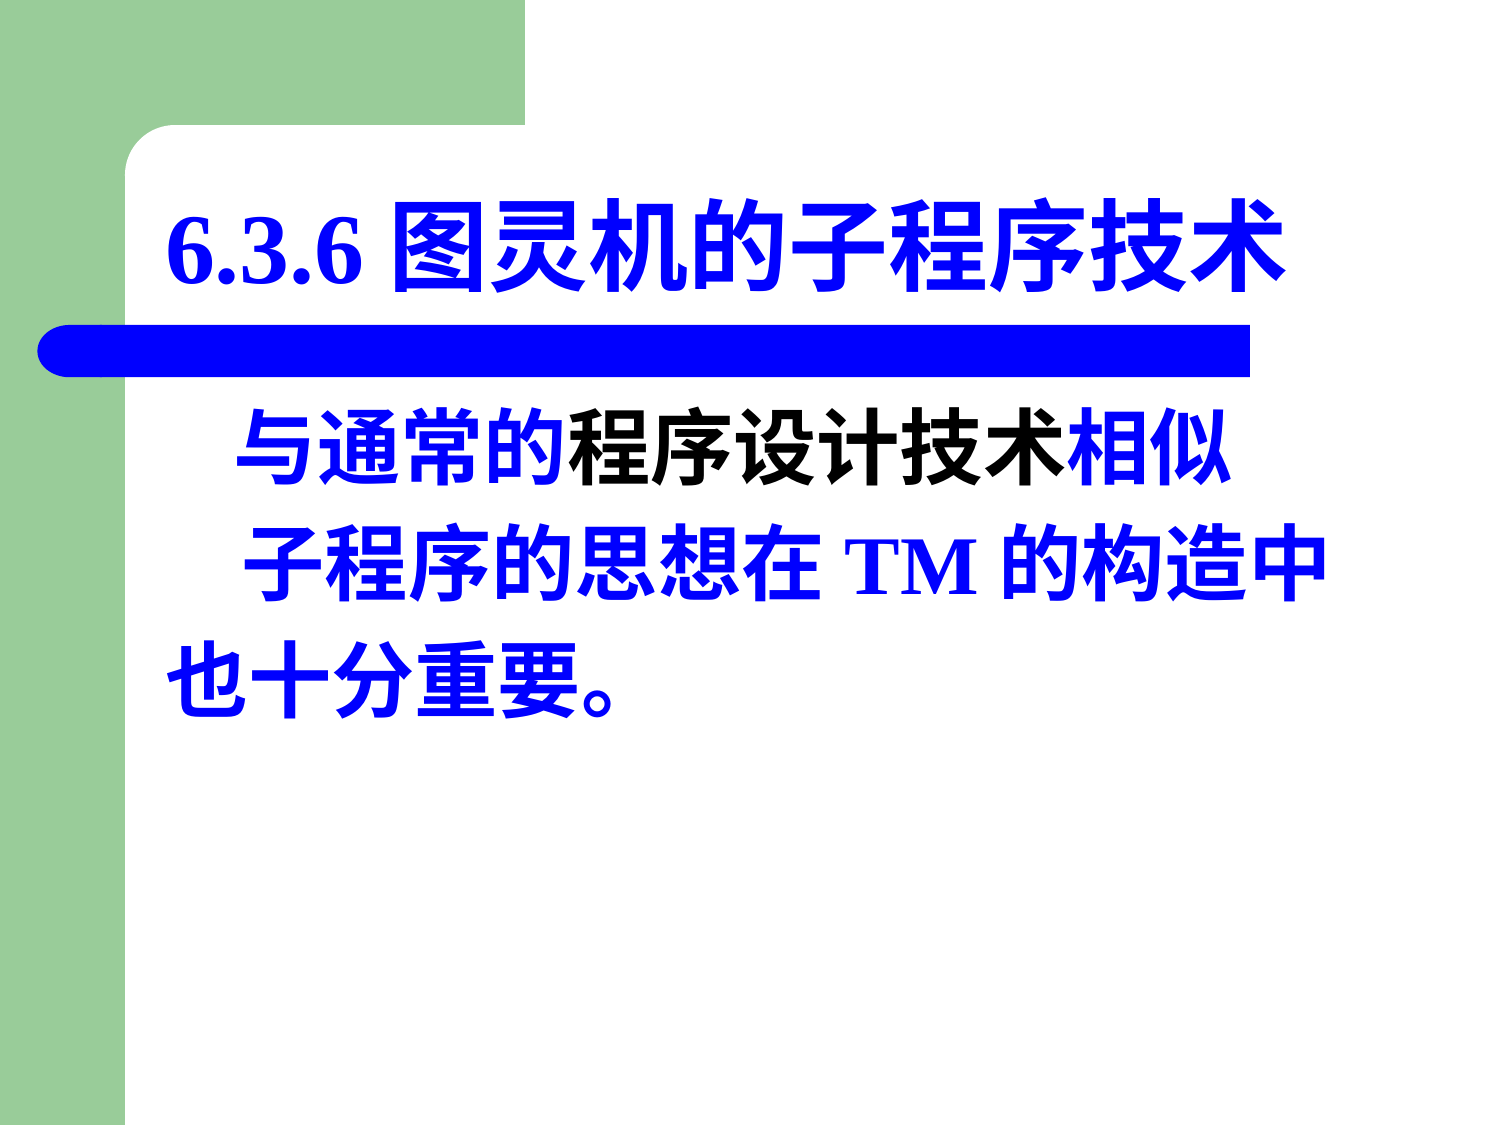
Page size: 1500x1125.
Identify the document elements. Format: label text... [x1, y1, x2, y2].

list 与通常的程序设计技术相似 子程序的思想在TM的构造中 也十分重要。 [149, 387, 1463, 1001]
title 6.3.6图灵机的子程序技术 [149, 124, 1463, 313]
